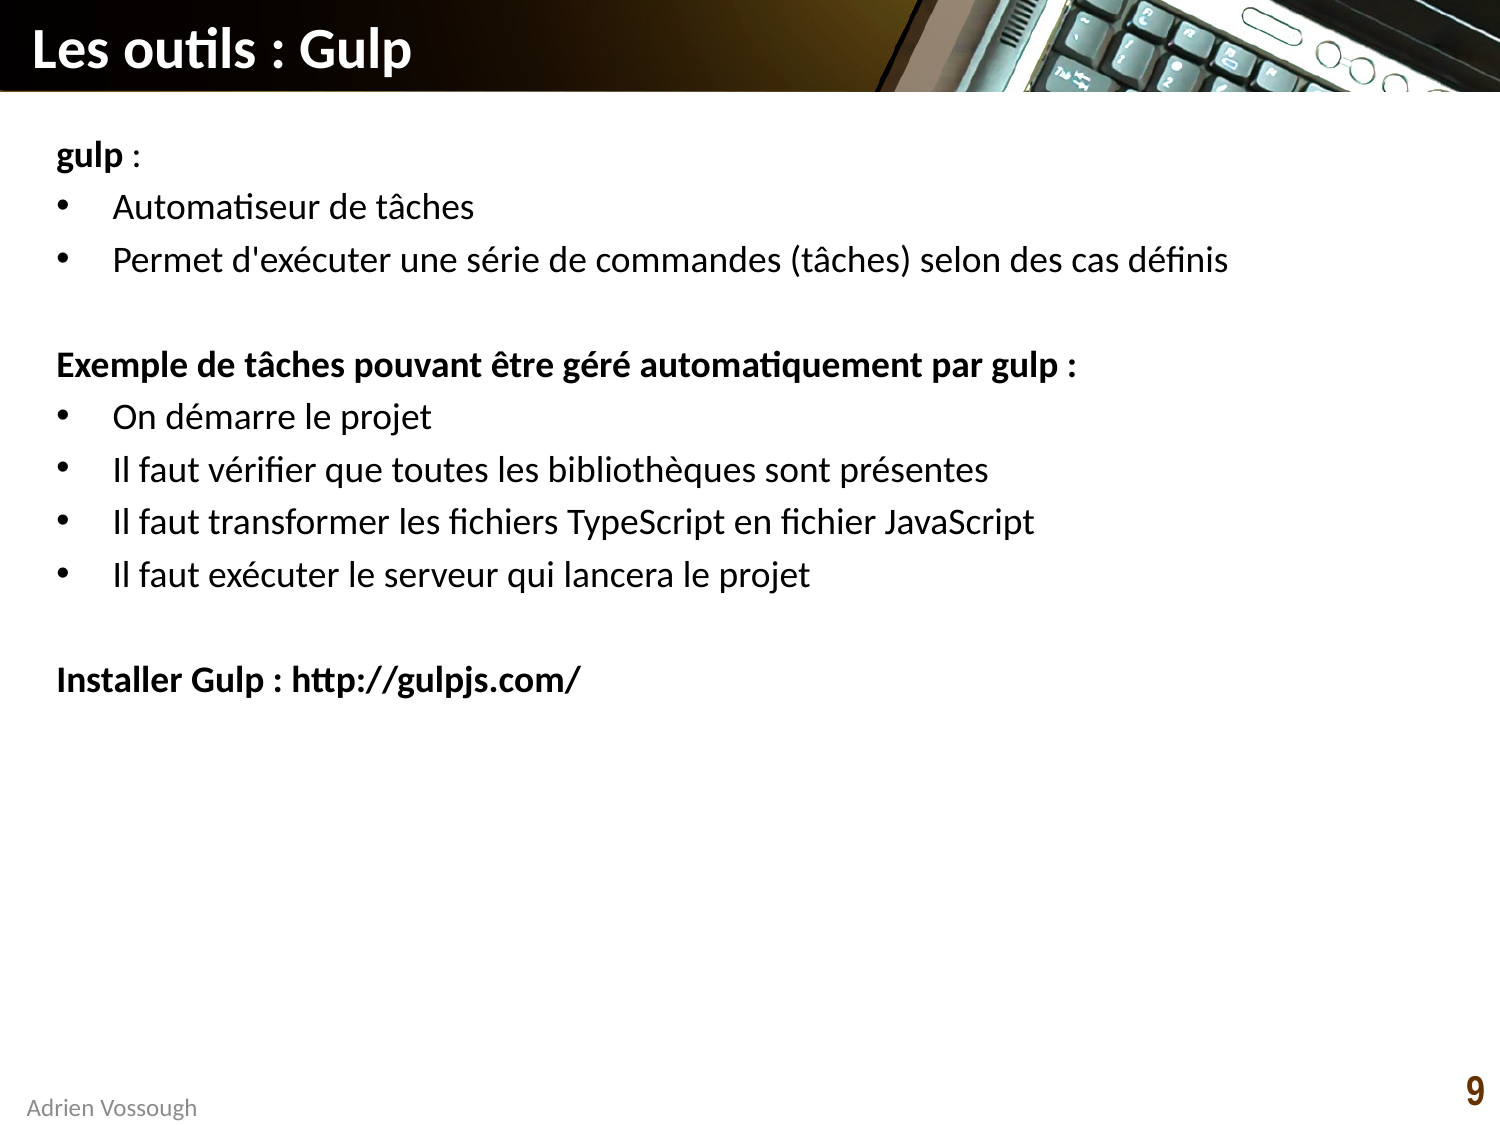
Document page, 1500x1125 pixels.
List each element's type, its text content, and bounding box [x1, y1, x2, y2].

title Les outils : Gulp [17, 0, 892, 90]
slide_number 9 [1411, 1058, 1500, 1119]
footer Adrien Vossough [0, 1088, 225, 1125]
picture [0, 0, 1500, 1125]
list gulp : Automatiseur de tâches Permet d'exécuter une série de commandes (tâches) selon des cas définis Exemple de tâches pouvant être géré automatiquement par gulp : On démarre le projet Il faut vérifier que toutes les bibliothèques sont présentes Il faut transformer les fichiers TypeScript en fichier JavaScript Il faut exécuter le serveur qui lancera le projet Installer Gulp : http://gulpjs.com/ [41, 122, 1456, 787]
